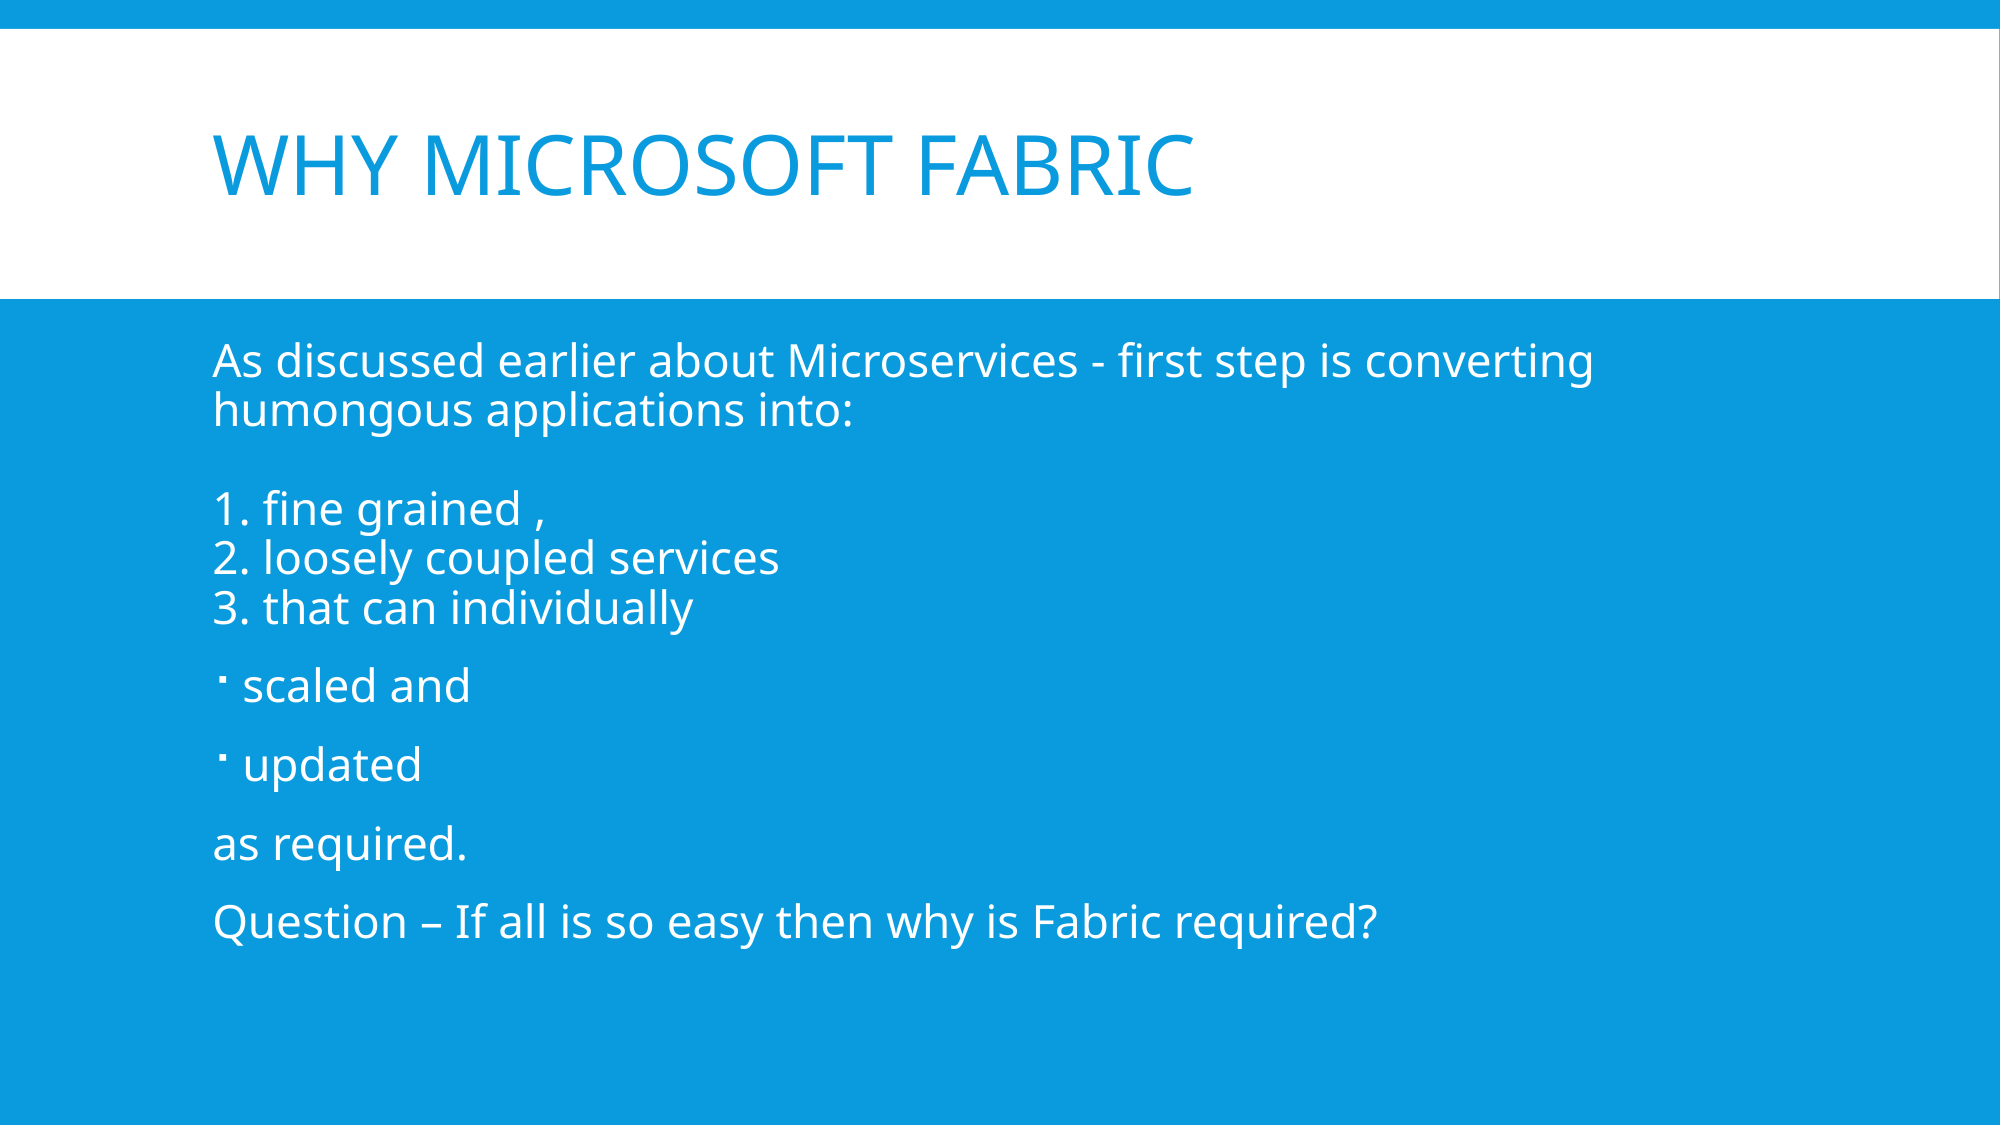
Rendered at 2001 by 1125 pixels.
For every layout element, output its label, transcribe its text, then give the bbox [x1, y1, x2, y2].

title Why Microsoft fabric [197, 46, 1803, 295]
list As discussed earlier about Microservices - first step is converting humongous applications into: 1. fine grained , 2. loosely coupled services 3. that can individually scaled and updated as required. Question – If all is so easy then why is Fabric required? [197, 329, 1803, 1020]
